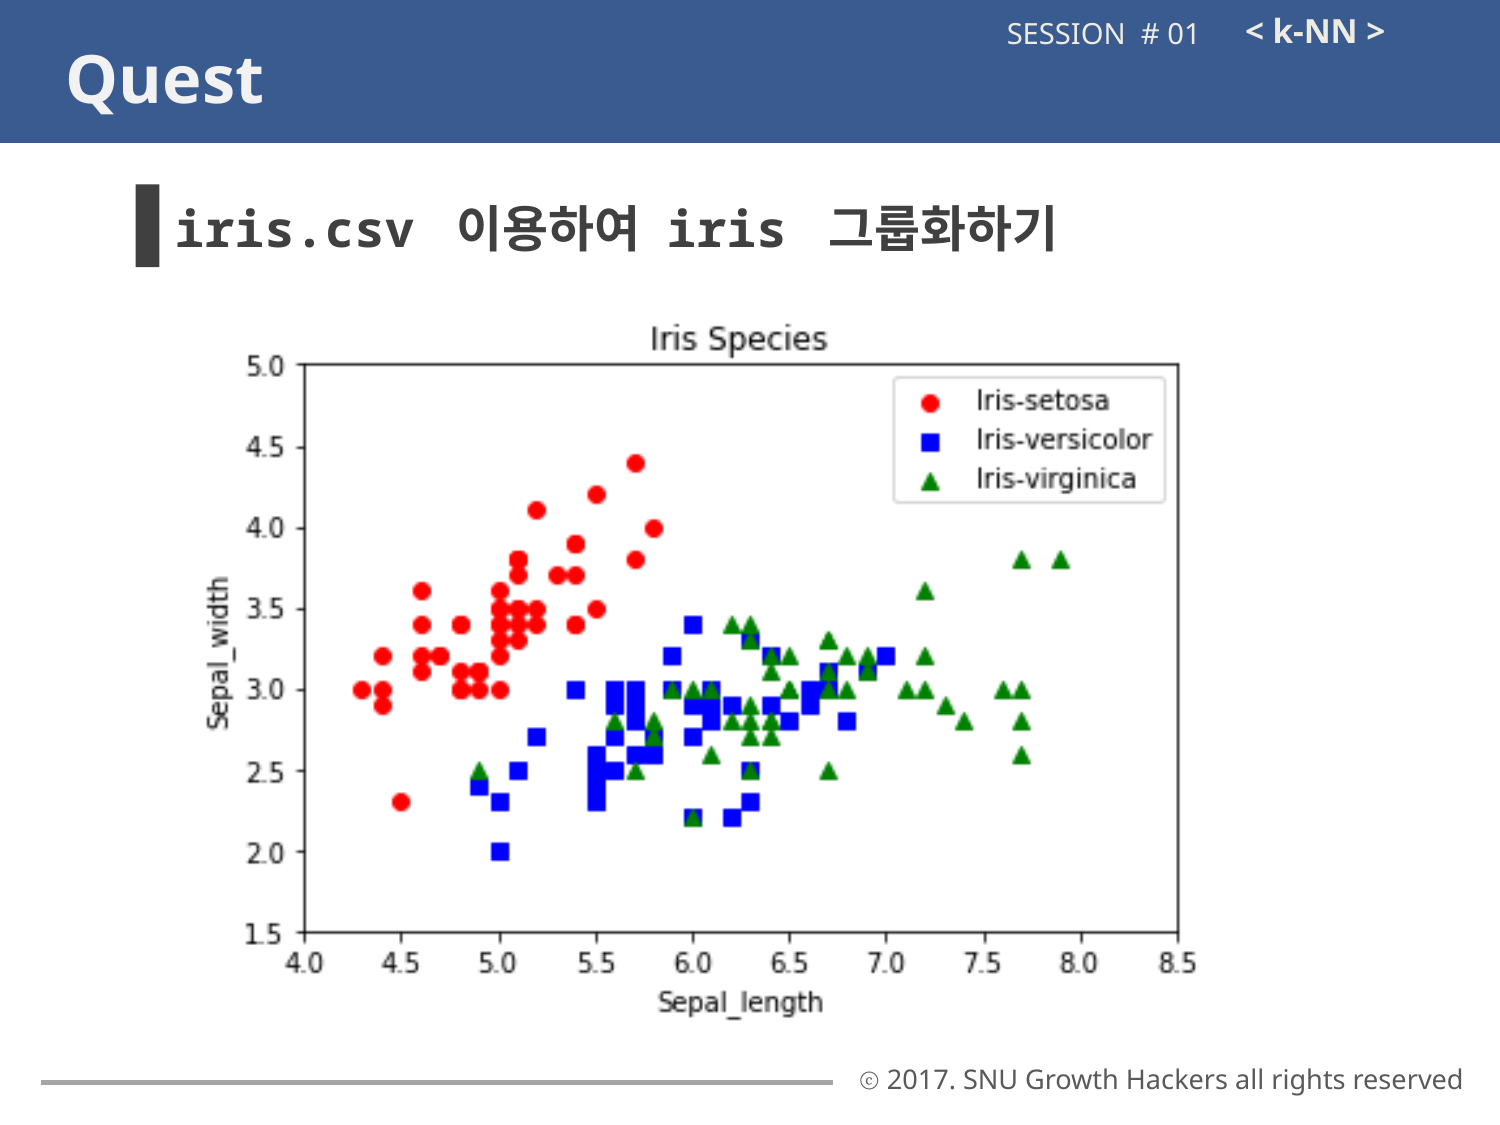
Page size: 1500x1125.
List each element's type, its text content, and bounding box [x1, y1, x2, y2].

text_box Quest [50, 29, 280, 125]
text_box iris.csv 이용하여 iris 그룹화하기 [159, 189, 1088, 265]
text_box [134, 182, 161, 269]
picture [165, 303, 1261, 1045]
text_box < k-NN > [1230, 2, 1401, 58]
text_box SESSION # 01 [992, 7, 1224, 58]
text_box ⓒ 2017. SNU Growth Hackers all rights reserved [844, 1055, 1495, 1103]
text_box [0, 0, 1500, 143]
